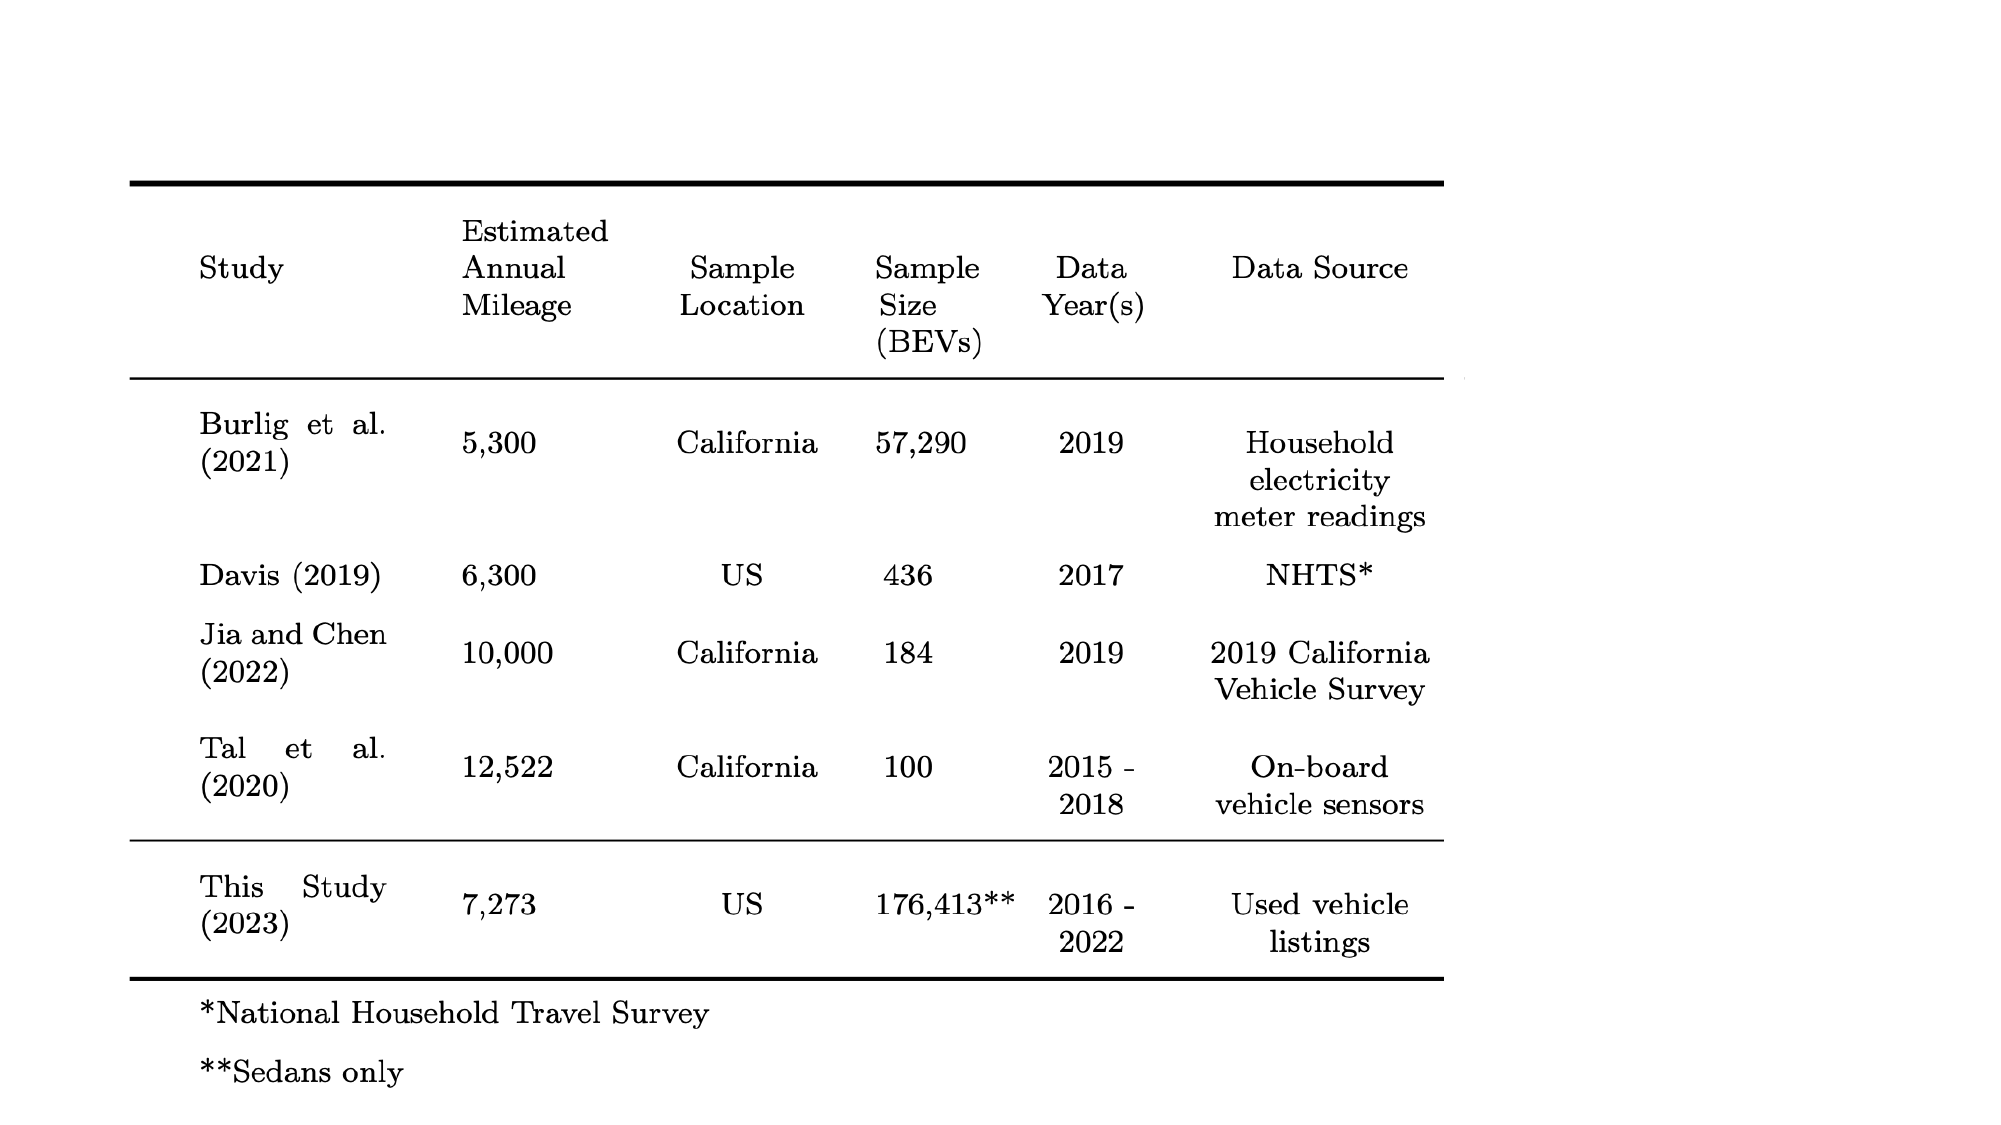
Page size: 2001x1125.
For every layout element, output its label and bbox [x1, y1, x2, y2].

picture [112, 166, 1478, 1100]
